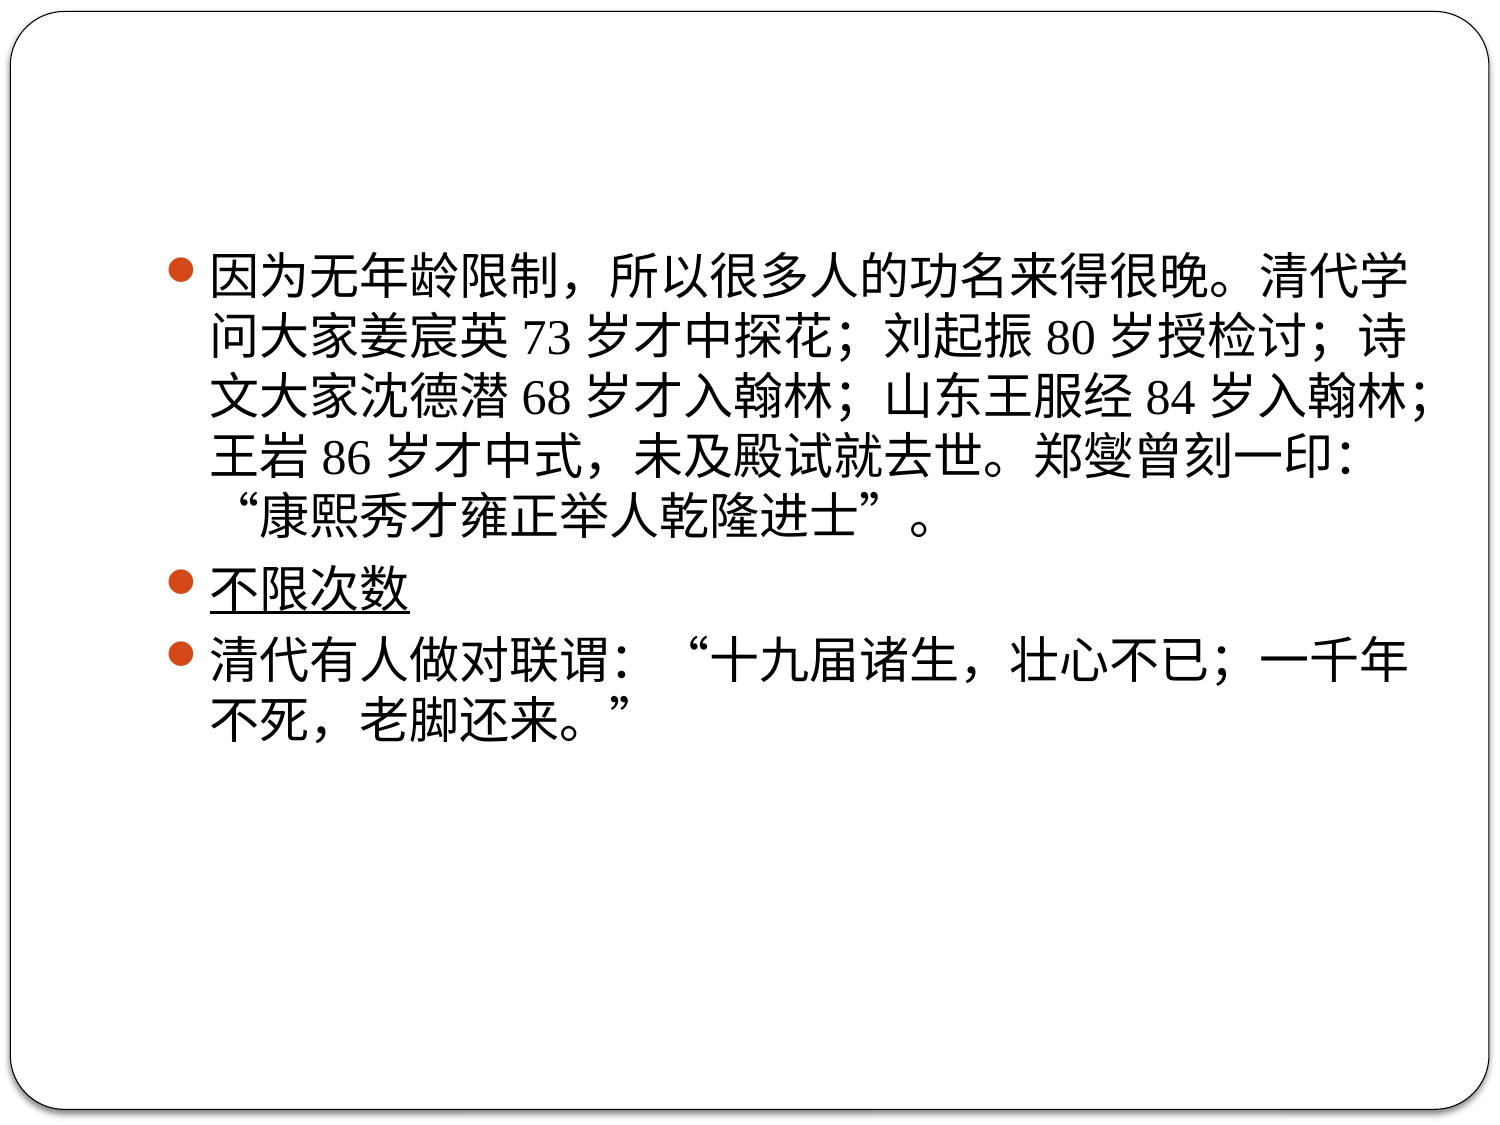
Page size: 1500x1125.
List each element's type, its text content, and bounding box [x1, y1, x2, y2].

list 因为无年龄限制，所以很多人的功名来得很晚。清代学问大家姜宸英73岁才中探花；刘起振80岁授检讨；诗文大家沈德潜68岁才入翰林；山东王服经84岁入翰林；王岩86岁才中式，未及殿试就去世。郑燮曾刻一印：“康熙秀才雍正举人乾隆进士”。 不限次数 清代有人做对联谓：“十九届诸生，壮心不已；一千年不死，老脚还来。” [149, 237, 1426, 988]
